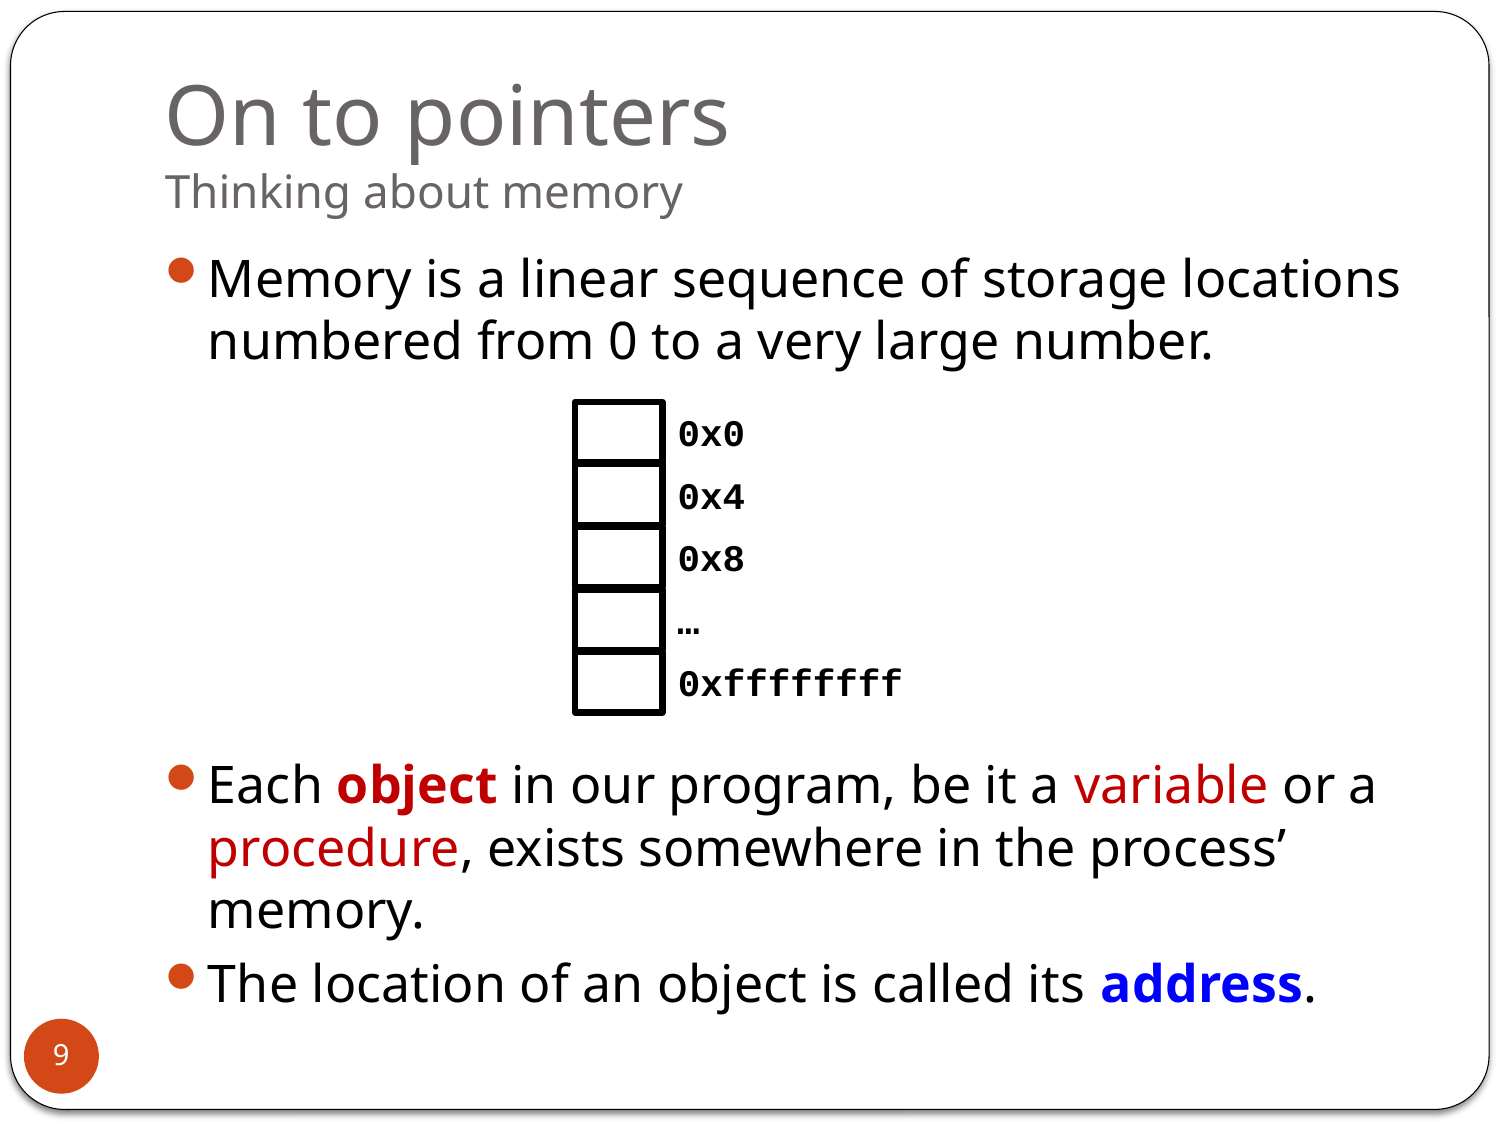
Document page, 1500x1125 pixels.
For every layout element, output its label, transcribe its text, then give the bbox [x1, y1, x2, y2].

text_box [574, 401, 920, 713]
list Memory is a linear sequence of storage locations numbered from 0 to a very large number. Each object in our program, be it a variable or a procedure, exists somewhere in the process’ memory. The location of an object is called its address. [150, 237, 1425, 1050]
title On to pointers Thinking about memory [150, 45, 1425, 233]
slide_number 9 [23, 1018, 99, 1094]
